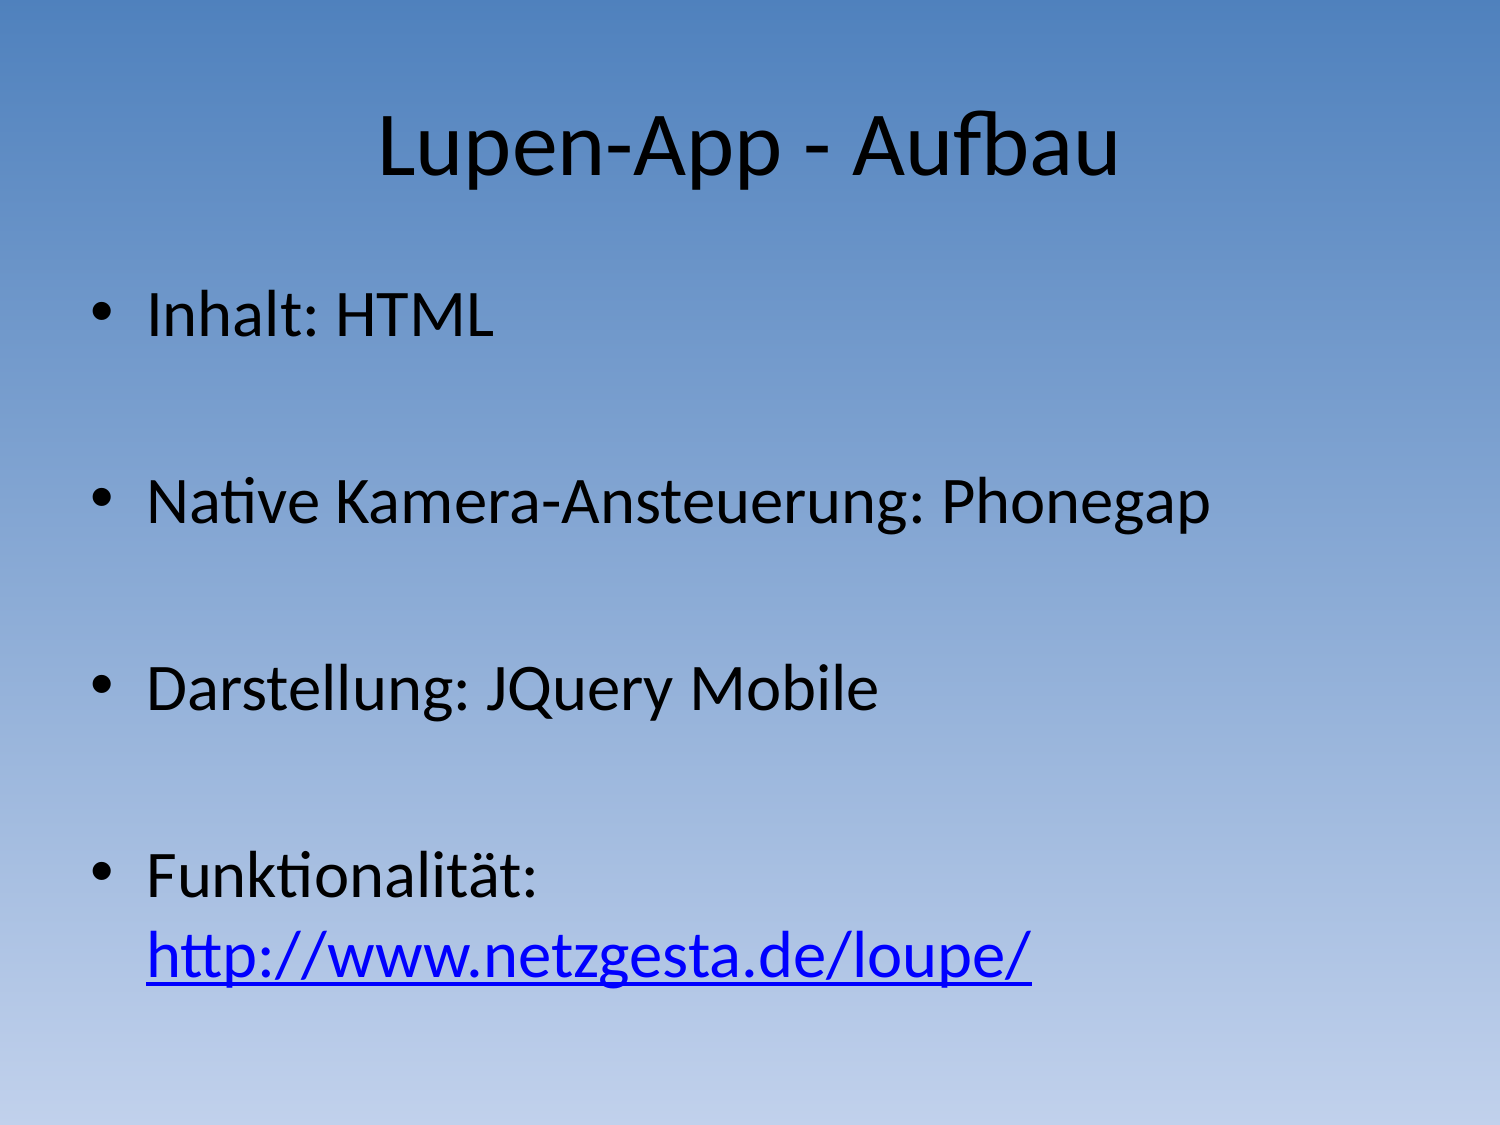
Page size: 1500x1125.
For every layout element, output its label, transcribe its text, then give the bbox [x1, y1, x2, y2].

list Inhalt: HTML Native Kamera-Ansteuerung: Phonegap Darstellung: JQuery Mobile Funktionalität: http://www.netzgesta.de/loupe/ [75, 262, 1425, 1005]
title Lupen-App - Aufbau [75, 45, 1425, 233]
